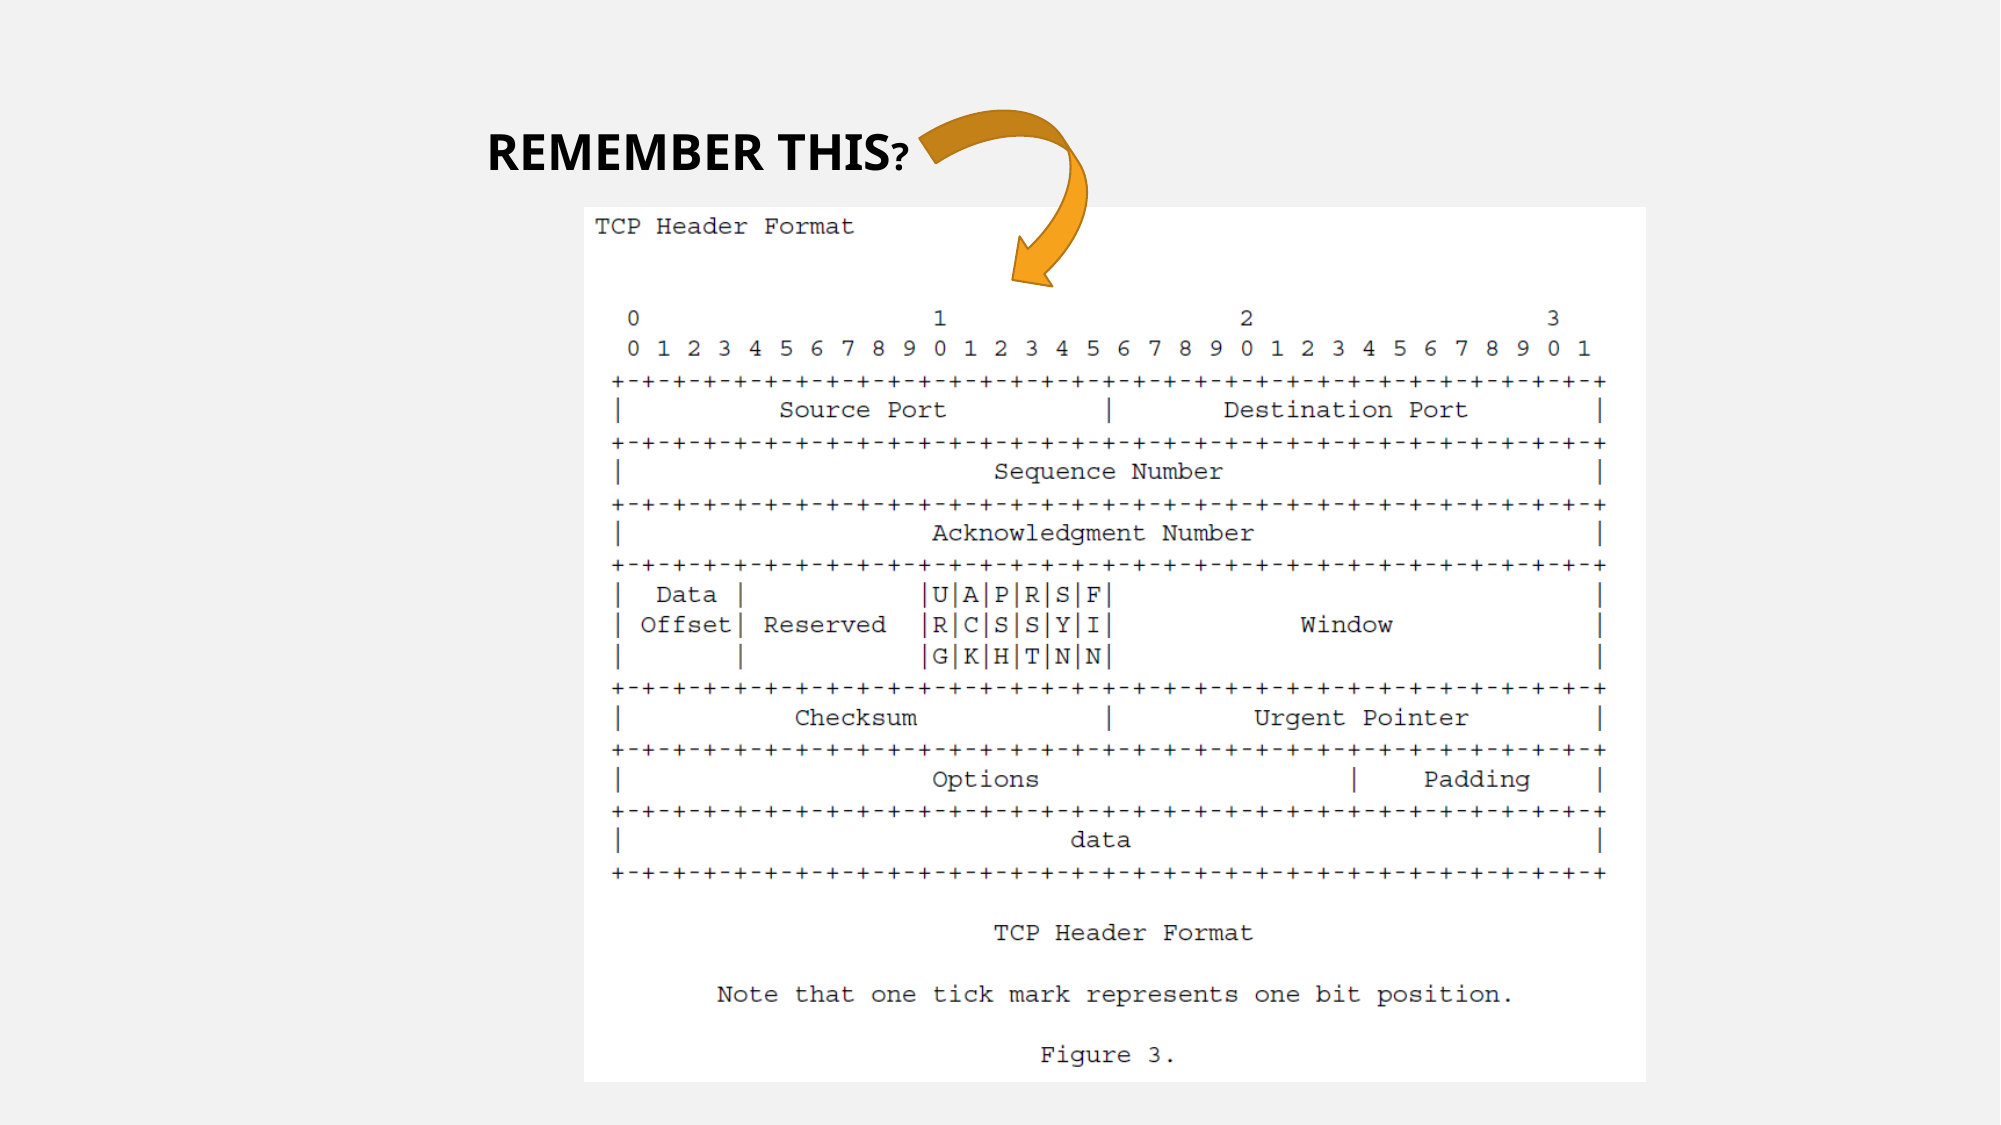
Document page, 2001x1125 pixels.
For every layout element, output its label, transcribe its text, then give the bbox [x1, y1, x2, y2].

text_box REMEMBER THIS? [471, 112, 925, 188]
text_box [918, 109, 1089, 207]
picture [584, 207, 1646, 1082]
